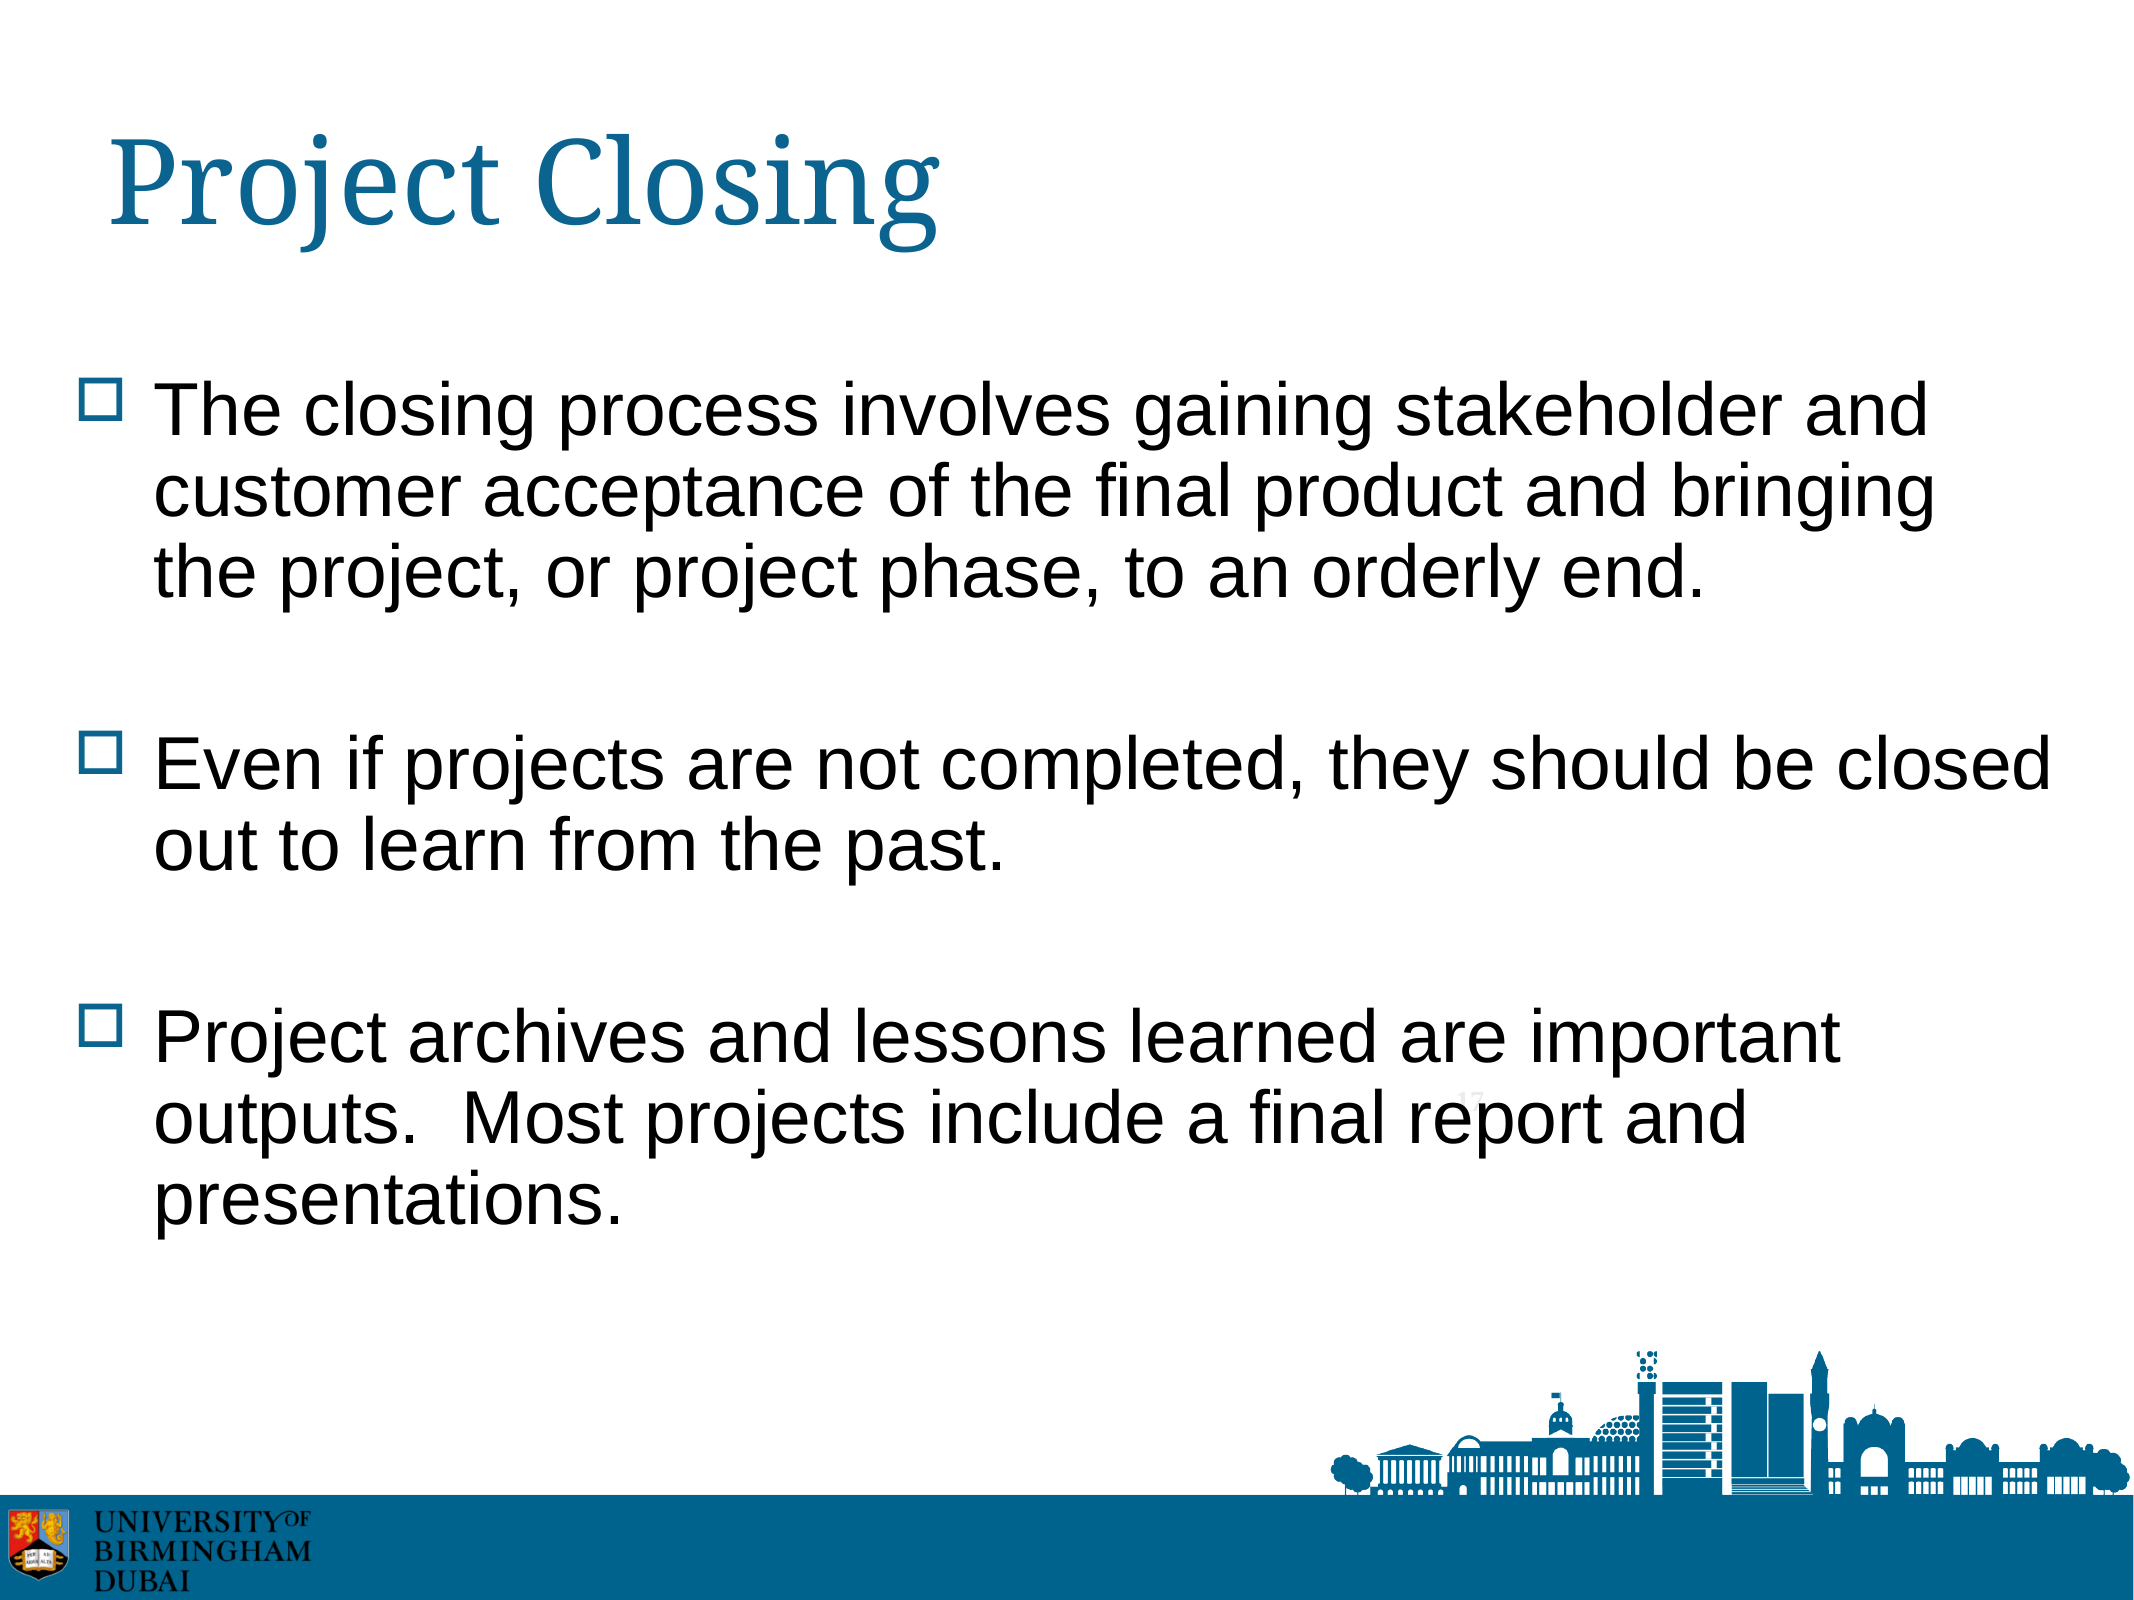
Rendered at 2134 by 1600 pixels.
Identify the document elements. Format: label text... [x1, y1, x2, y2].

picture [1814, 1419, 1825, 1431]
picture [1541, 1458, 1546, 1475]
picture [2032, 1482, 2037, 1493]
picture [1540, 1483, 1546, 1494]
picture [2080, 1477, 2085, 1494]
picture [1871, 1487, 1877, 1494]
picture [9, 1510, 68, 1580]
picture [1706, 1469, 1711, 1477]
picture [1533, 1458, 1537, 1475]
picture [1970, 1477, 1975, 1494]
picture [1924, 1482, 1928, 1493]
picture [1881, 1487, 1887, 1494]
picture [1347, 1489, 1370, 1494]
picture [1481, 1457, 1486, 1472]
picture [1585, 1483, 1589, 1494]
picture [1836, 1482, 1840, 1493]
picture [2018, 1482, 2022, 1493]
picture [1576, 1483, 1582, 1494]
picture [2032, 1469, 2037, 1477]
picture [1553, 1448, 1568, 1475]
list The closing process involves gaining stakeholder and customer acceptance of the final product and bringing the project, or project phase, to an orderly end. Even if projects are not completed, they should be closed out to learn from the past. Project archives and lessons learned are important outputs. Most projects include a final report and presentations. [58, 363, 2075, 1405]
picture [1986, 1477, 1991, 1494]
picture [2025, 1482, 2029, 1493]
picture [1909, 1482, 1913, 1493]
picture [1481, 1478, 1486, 1494]
picture [1931, 1482, 1935, 1493]
picture [1829, 1482, 1833, 1493]
picture [2010, 1482, 2015, 1493]
picture [1938, 1469, 1943, 1477]
picture [1861, 1487, 1868, 1494]
picture [1917, 1482, 1921, 1493]
picture [1861, 1448, 1887, 1476]
picture [1654, 1405, 1811, 1494]
picture [1549, 1483, 1554, 1494]
picture [1585, 1458, 1589, 1475]
picture [2048, 1477, 2053, 1494]
picture [2010, 1469, 2015, 1477]
picture [1392, 1461, 1396, 1483]
picture [0, 0, 2134, 1494]
picture [1460, 1486, 1466, 1494]
picture [1954, 1477, 1967, 1494]
picture [2072, 1477, 2077, 1494]
picture [1459, 1440, 1479, 1447]
picture [1576, 1458, 1582, 1475]
picture [2056, 1477, 2061, 1494]
picture [1978, 1477, 1983, 1494]
picture [1558, 1483, 1563, 1494]
picture [2064, 1477, 2069, 1494]
title Project Closing [92, 43, 2058, 311]
picture [1567, 1483, 1573, 1494]
picture [1938, 1482, 1943, 1493]
